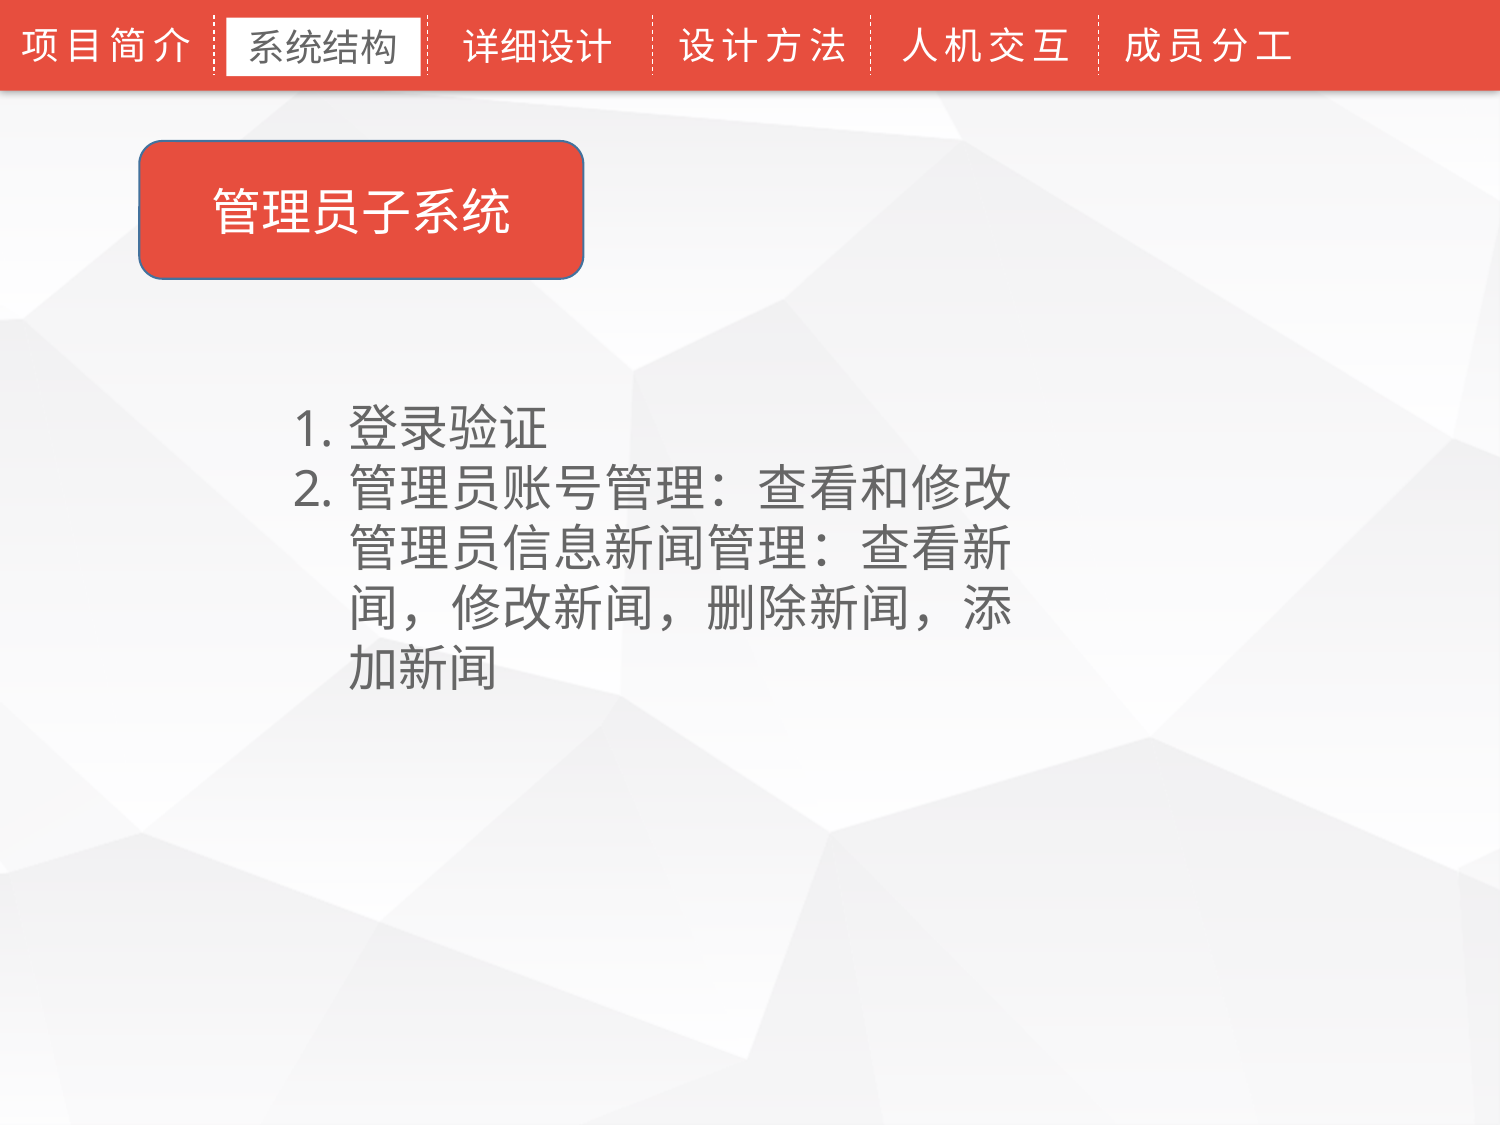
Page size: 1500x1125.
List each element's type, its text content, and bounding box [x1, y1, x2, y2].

text_box 详细设计 [653, 15, 661, 75]
text_box [225, 17, 233, 77]
text_box 设计方法 [663, 14, 870, 75]
text_box 项目简介 [7, 14, 213, 75]
text_box 详细设计 [448, 15, 652, 75]
text_box [0, 0, 1500, 92]
picture [0, 92, 1500, 1125]
text_box 人机交互 [886, 14, 1098, 75]
text_box 设计方法 [871, 14, 876, 75]
text_box 管理员子系统 [138, 139, 585, 280]
text_box 成员分工 [1109, 14, 1322, 75]
text_box 登录验证 管理员账号管理：查看和修改管理员信息新闻管理：查看新闻，修改新闻，删除新闻，添加新闻 [277, 329, 1028, 704]
text_box 系统结构 [233, 16, 446, 77]
